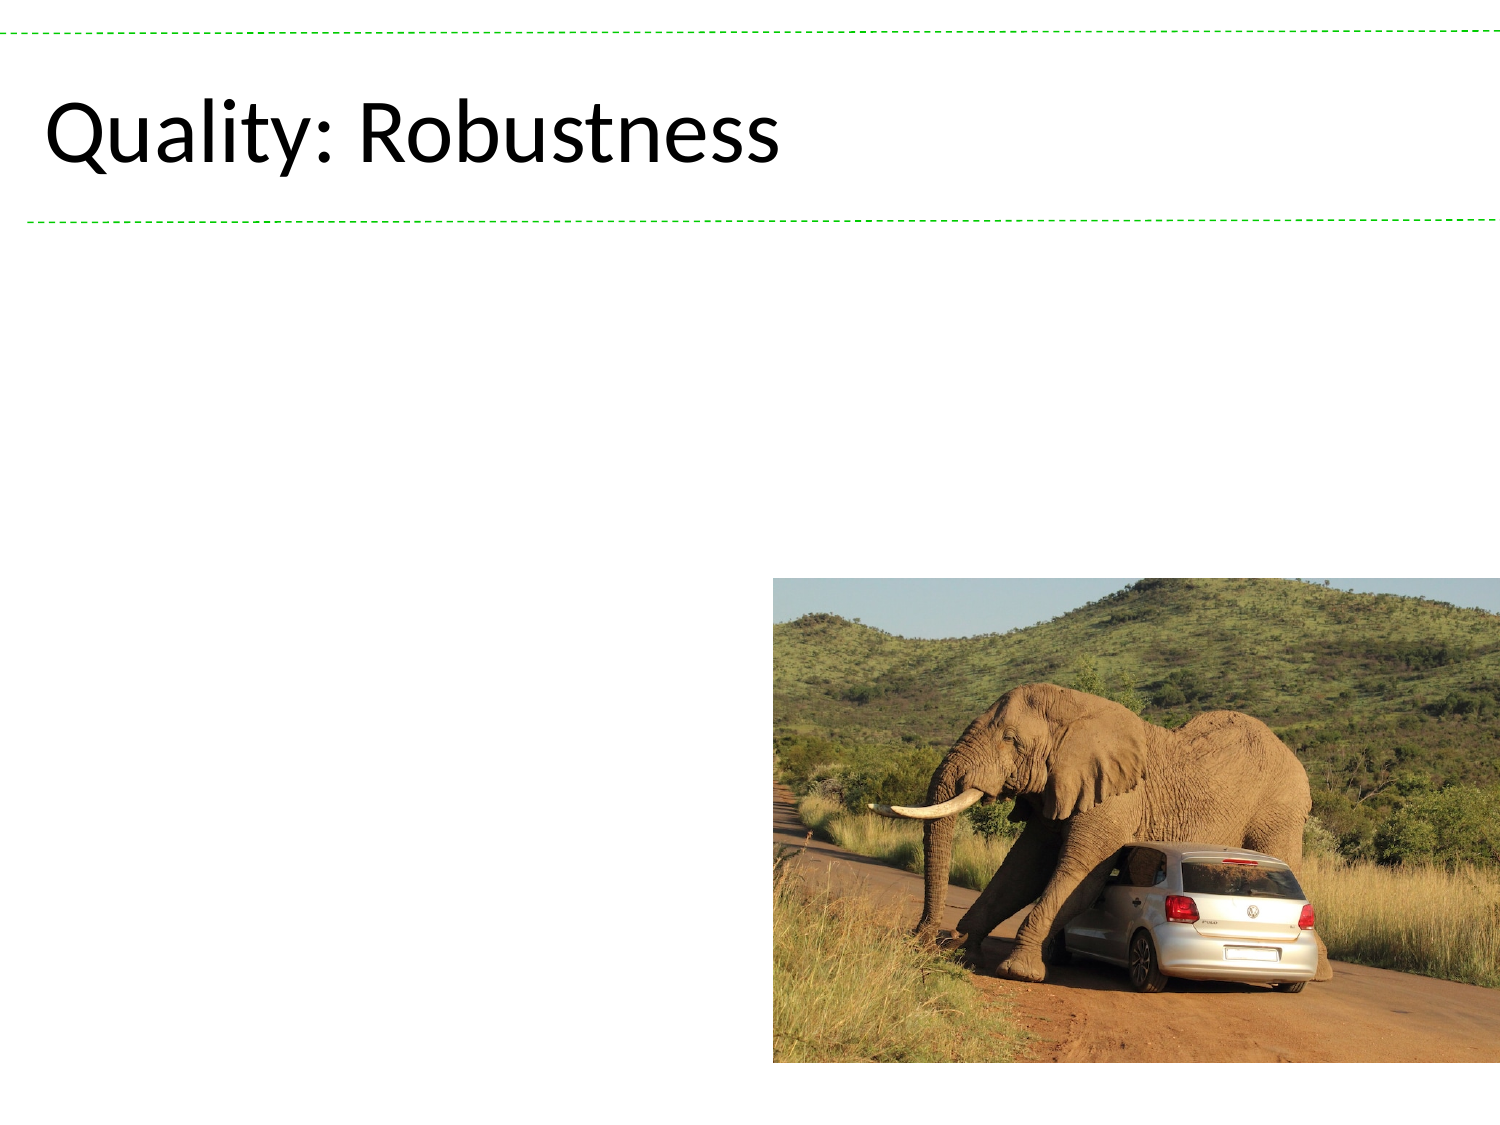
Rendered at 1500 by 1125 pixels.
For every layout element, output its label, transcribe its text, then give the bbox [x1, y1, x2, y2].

picture [773, 577, 1500, 1063]
title Quality: Robustness [29, 32, 1483, 220]
